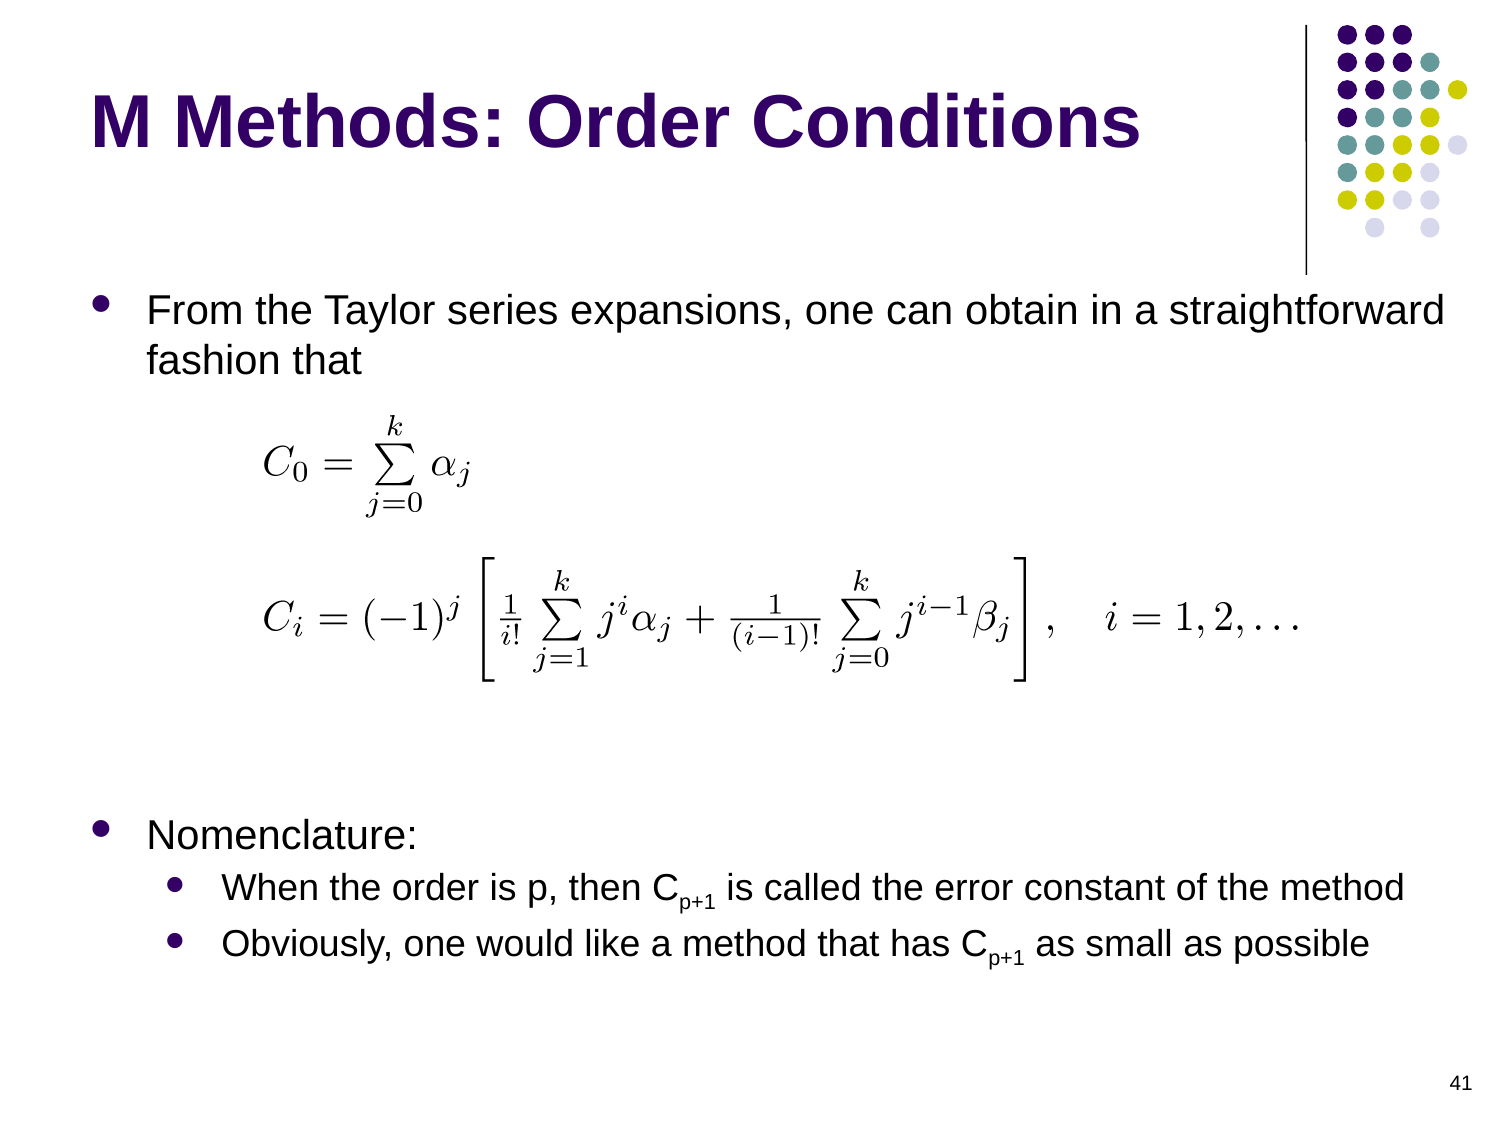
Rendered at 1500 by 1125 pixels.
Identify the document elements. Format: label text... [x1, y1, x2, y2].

list From the Taylor series expansions, one can obtain in a straightforward fashion that [74, 274, 1463, 401]
picture [262, 412, 1301, 684]
title M Methods: Order Conditions [74, 49, 1313, 171]
slide_number 41 [1362, 1062, 1488, 1113]
text_box Nomenclature: When the order is p, then Cp+1 is called the error constant of the method Obviously, one would like a method that has Cp+1 as small as possible [75, 800, 1463, 1063]
